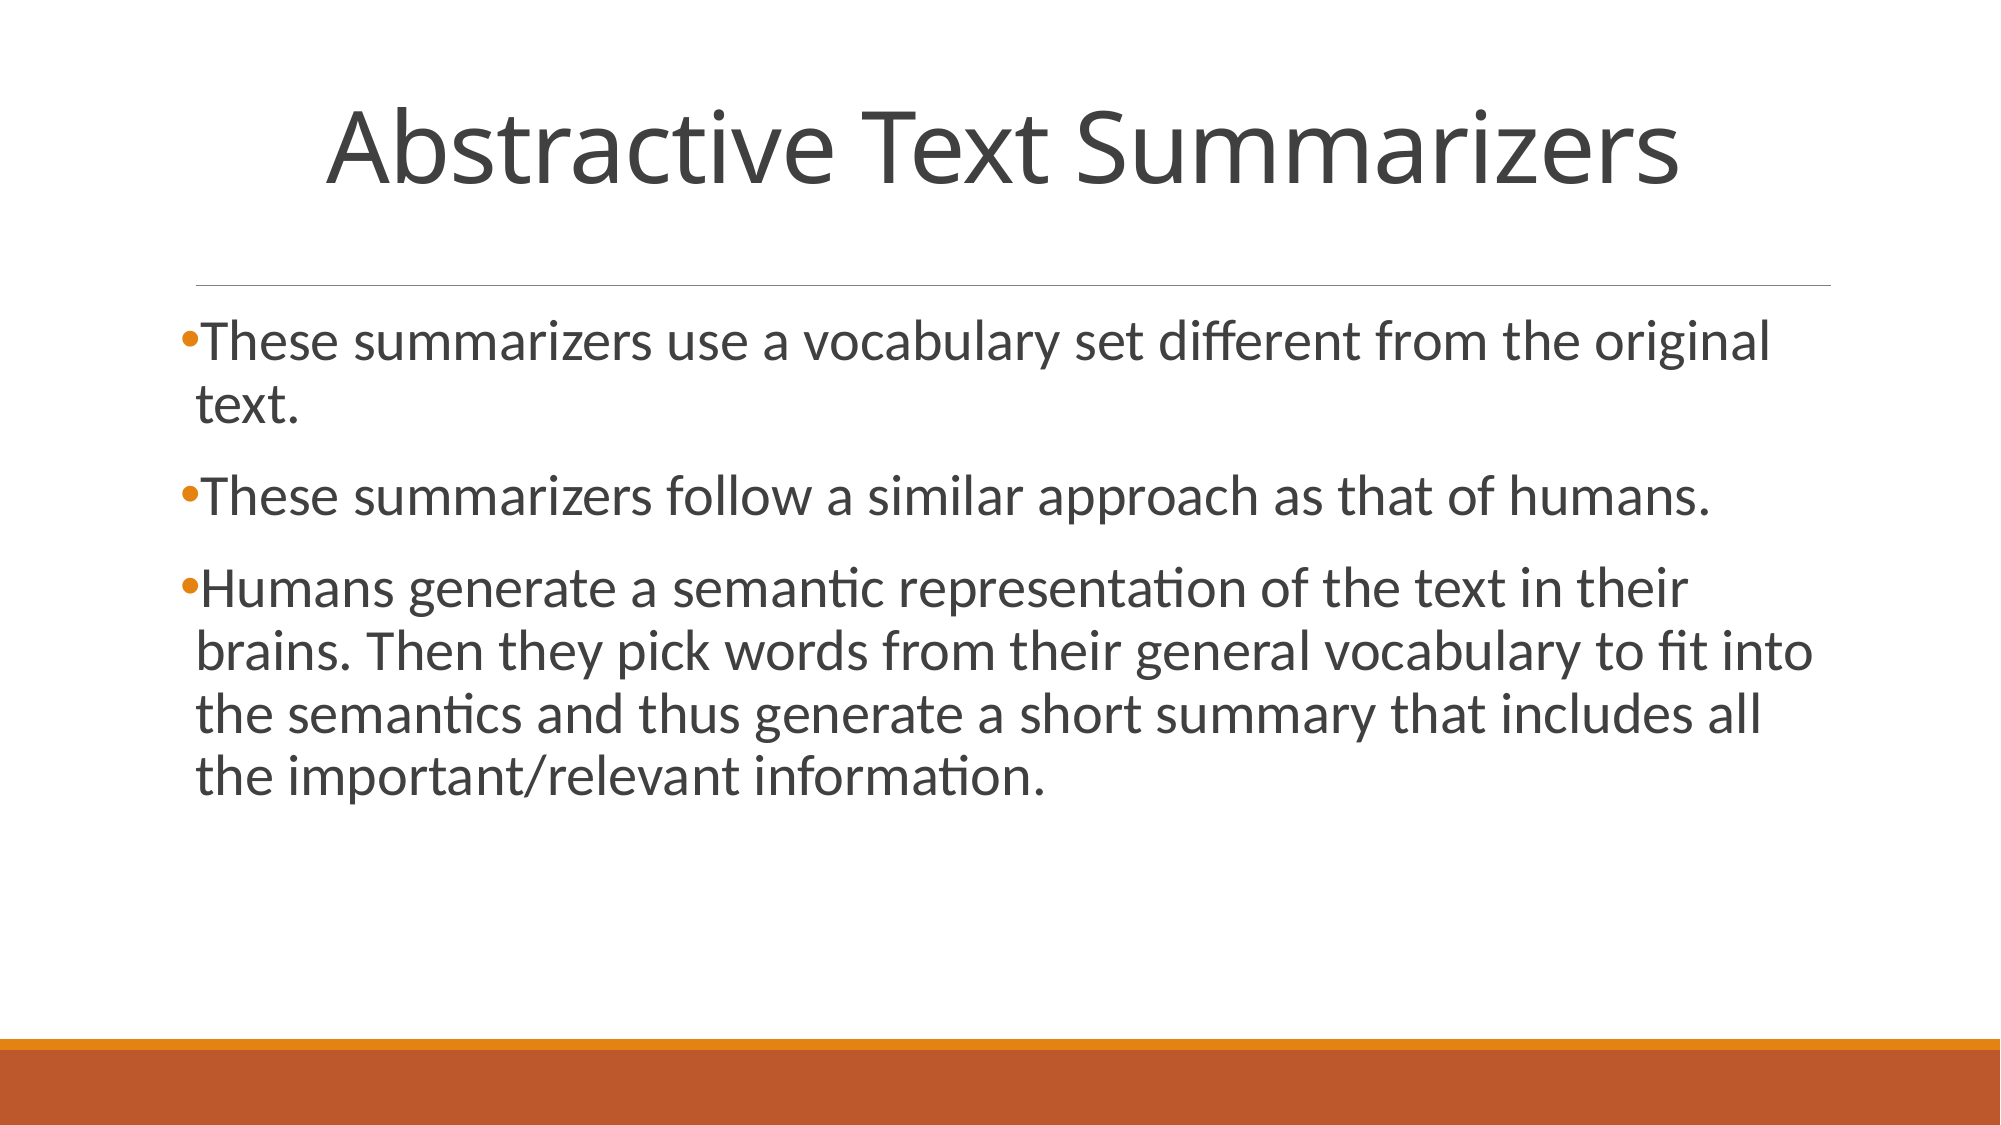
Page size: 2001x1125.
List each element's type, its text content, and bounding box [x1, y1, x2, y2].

list These summarizers use a vocabulary set different from the original text. These summarizers follow a similar approach as that of humans. Humans generate a semantic representation of the text in their brains. Then they pick words from their general vocabulary to fit into the semantics and thus generate a short summary that includes all the important/relevant information. [180, 302, 1830, 963]
title Abstractive Text Summarizers [180, 47, 1830, 212]
